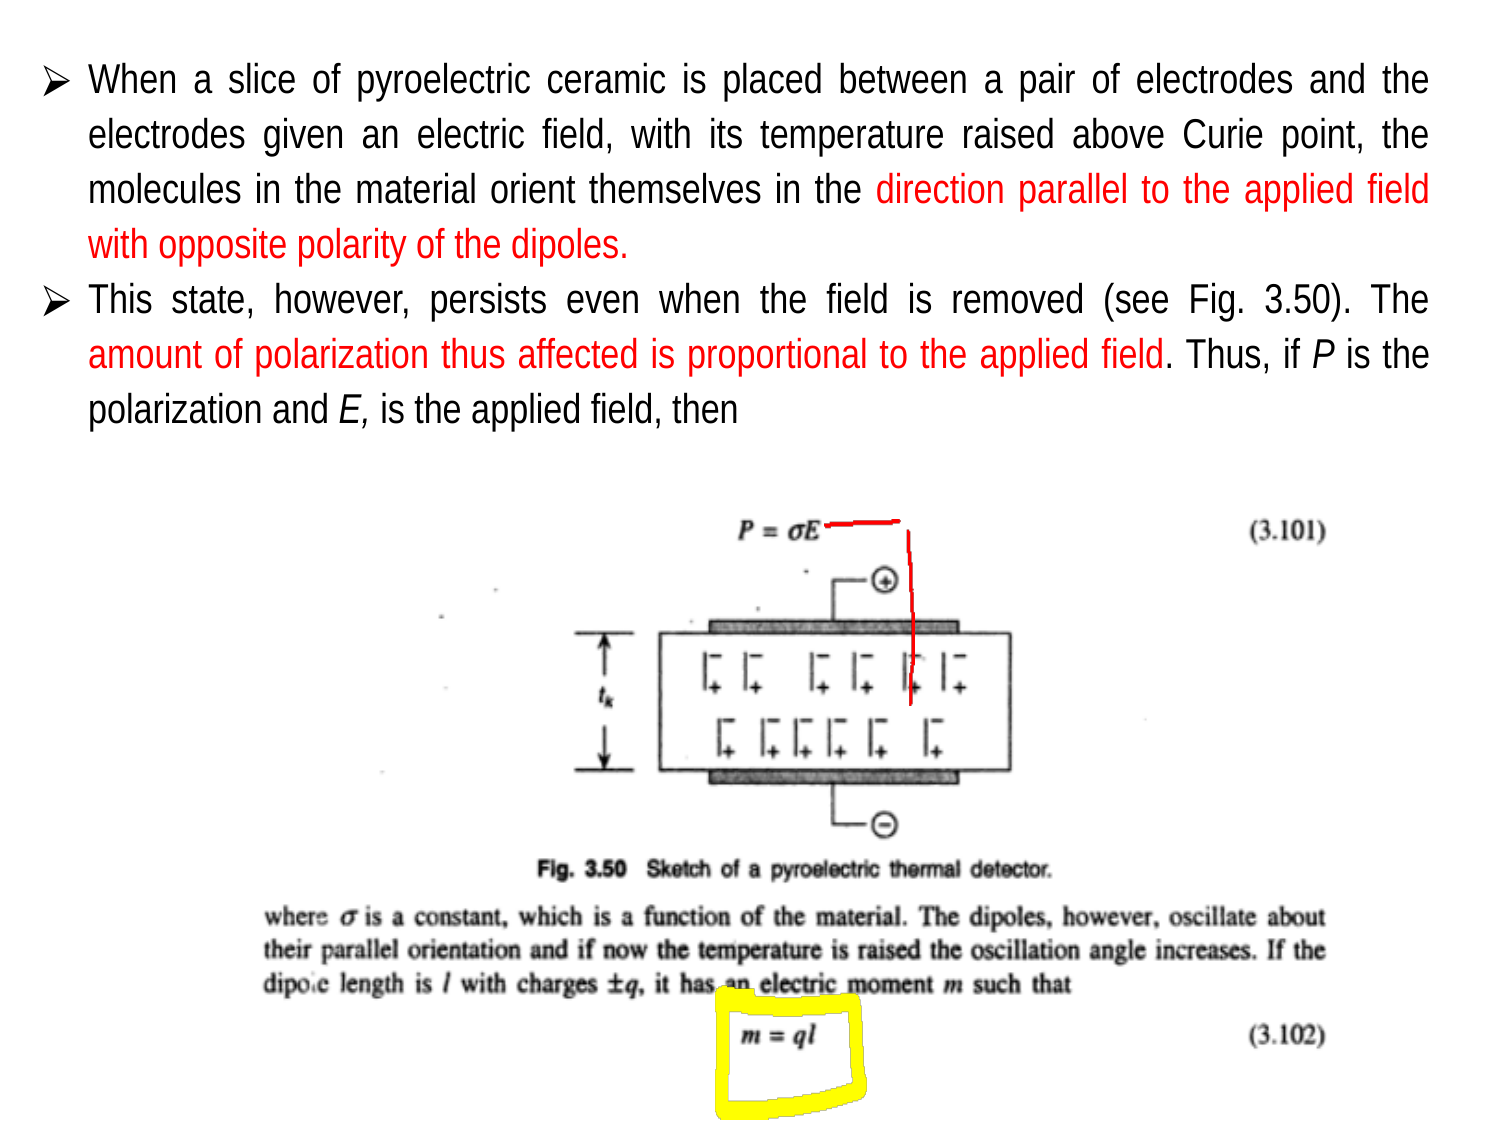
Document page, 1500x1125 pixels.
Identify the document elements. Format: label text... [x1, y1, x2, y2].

text_box When a slice of pyroelectric ceramic is placed between a pair of electrodes and the electrodes given an electric field, with its temperature raised above Curie point, the molecules in the material orient themselves in the direction parallel to the applied field with opposite polarity of the dipoles. This state, however, persists even when the field is removed (see Fig. 3.50). The amount of polarization thus affected is proportional to the applied field. Thus, if P is the polarization and E, is the applied field, then [26, 39, 1445, 440]
picture [234, 515, 1367, 1121]
